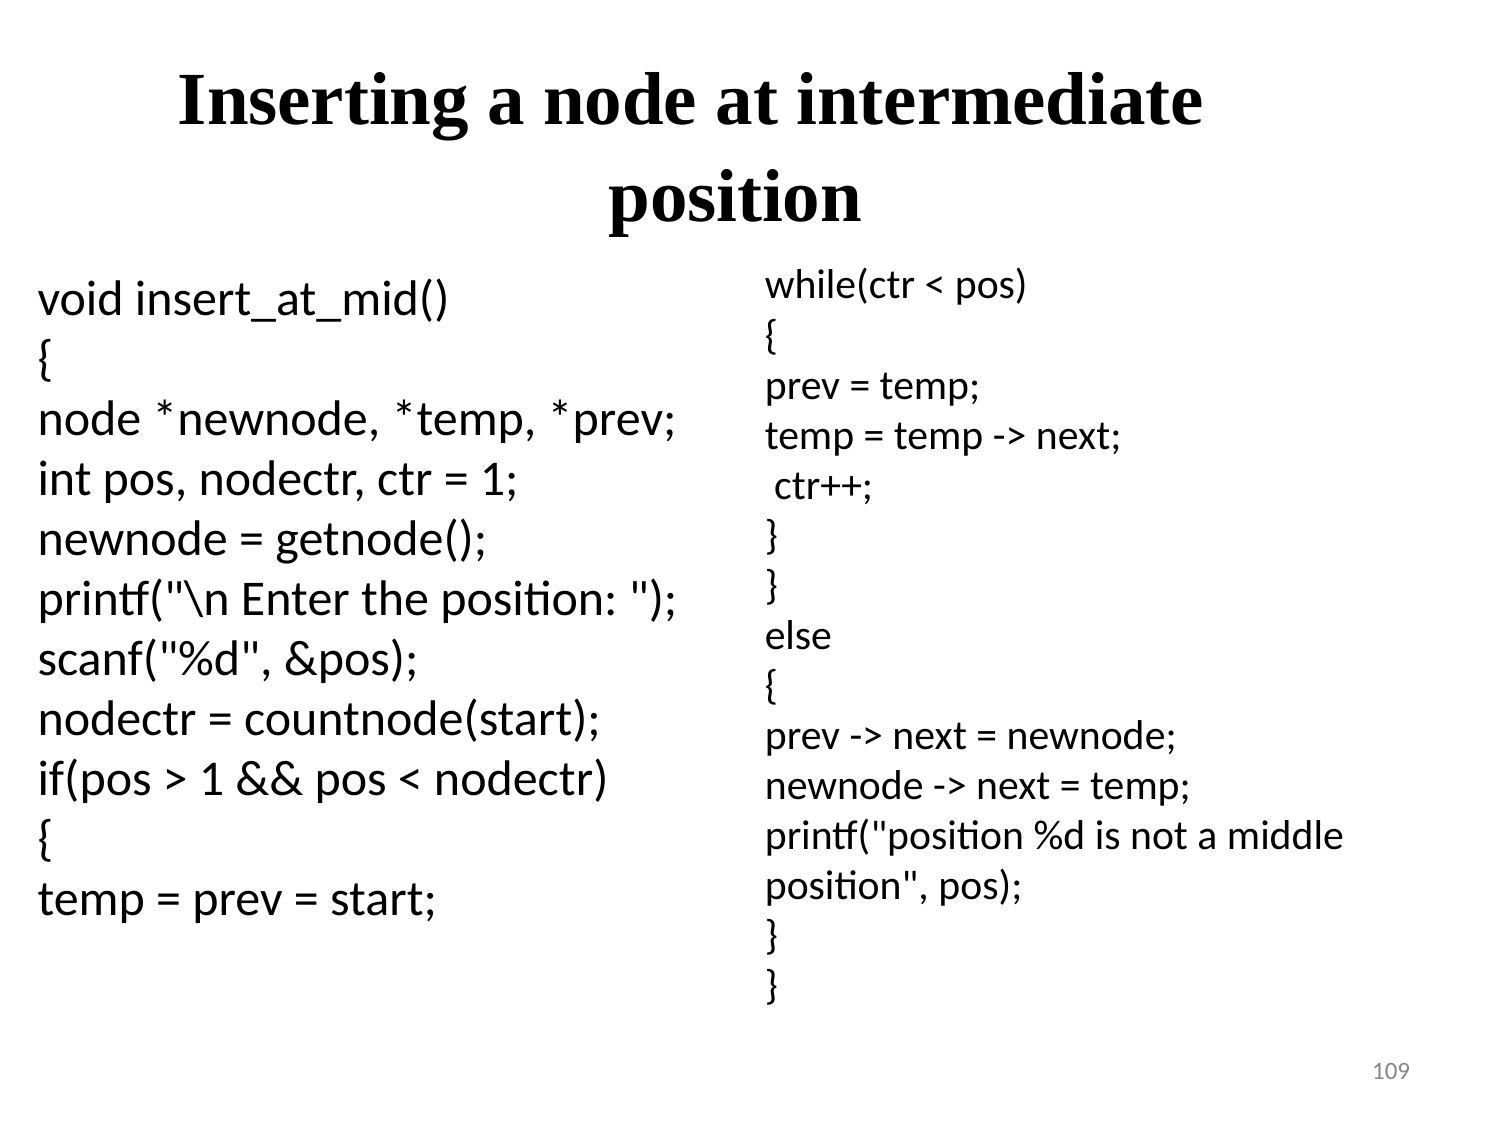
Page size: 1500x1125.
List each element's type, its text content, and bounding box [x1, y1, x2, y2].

slide_number 109 [1367, 1058, 1415, 1125]
text_box void insert_at_mid() { node *newnode, *temp, *prev; int pos, nodectr, ctr = 1; newnode = getnode(); printf("\n Enter the position: "); scanf("%d", &pos); nodectr = countnode(start); if(pos > 1 && pos < nodectr) { temp = prev = start; [37, 251, 713, 926]
text_box while(ctr < pos) { prev = temp; temp = temp -> next; ctr++; } } else { prev -> next = newnode; newnode -> next = temp; printf("position %d is not a middle position", pos); } } [749, 249, 1438, 1015]
title Inserting a node at intermediate position [97, 0, 1403, 237]
